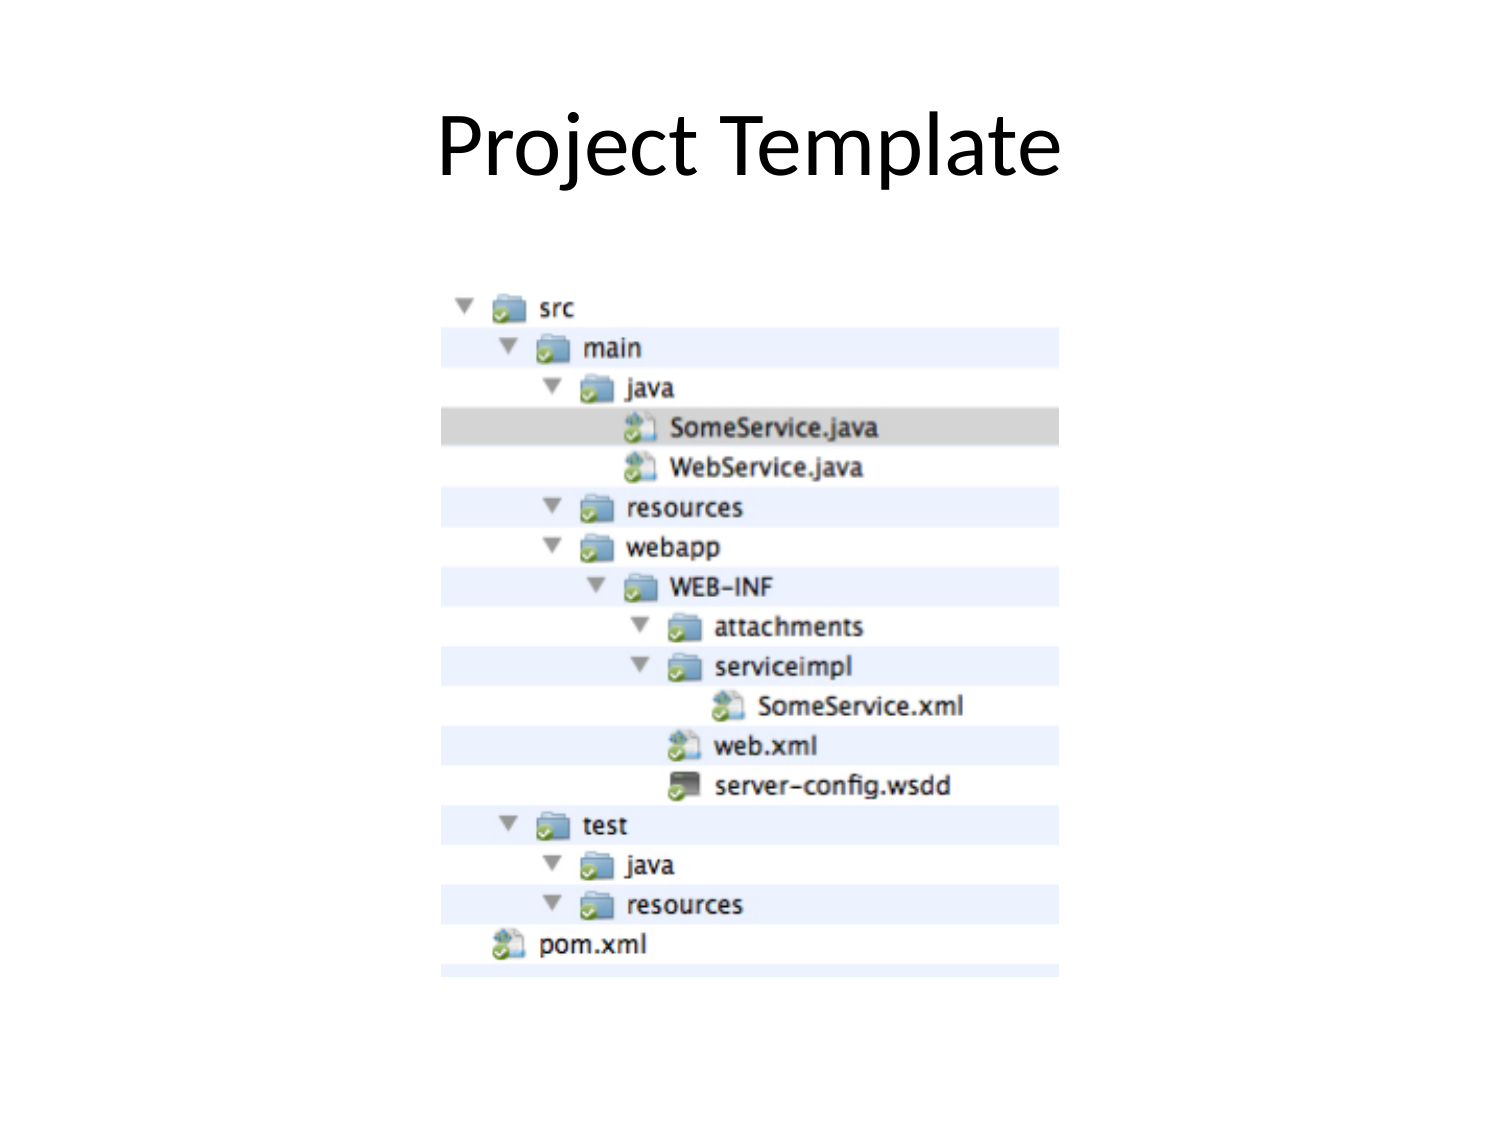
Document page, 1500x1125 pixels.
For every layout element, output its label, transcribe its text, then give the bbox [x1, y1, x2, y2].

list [441, 290, 1059, 977]
title Project Template [75, 45, 1425, 233]
